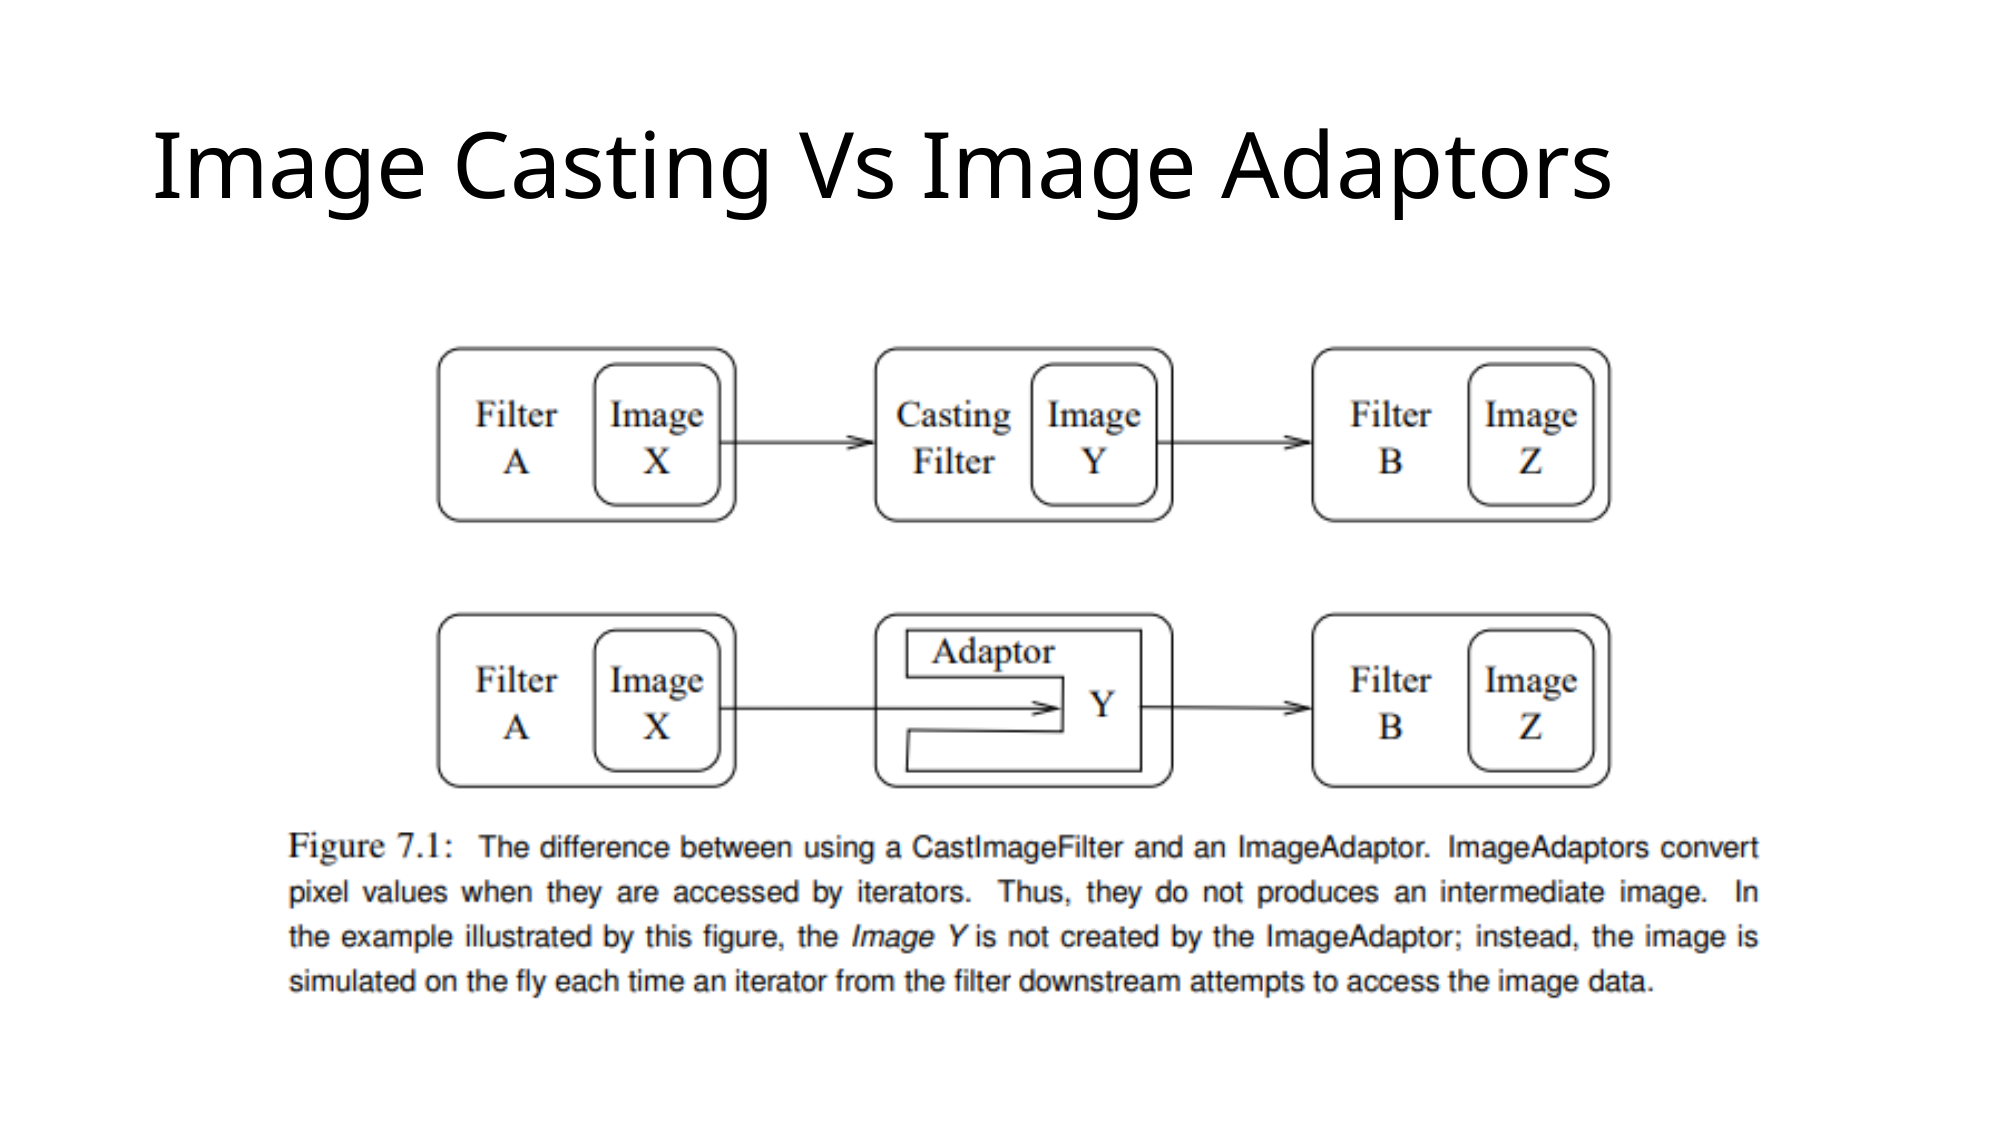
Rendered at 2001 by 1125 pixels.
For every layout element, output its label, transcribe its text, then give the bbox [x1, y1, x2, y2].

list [224, 309, 1800, 1014]
title Image Casting Vs Image Adaptors [137, 59, 1863, 278]
